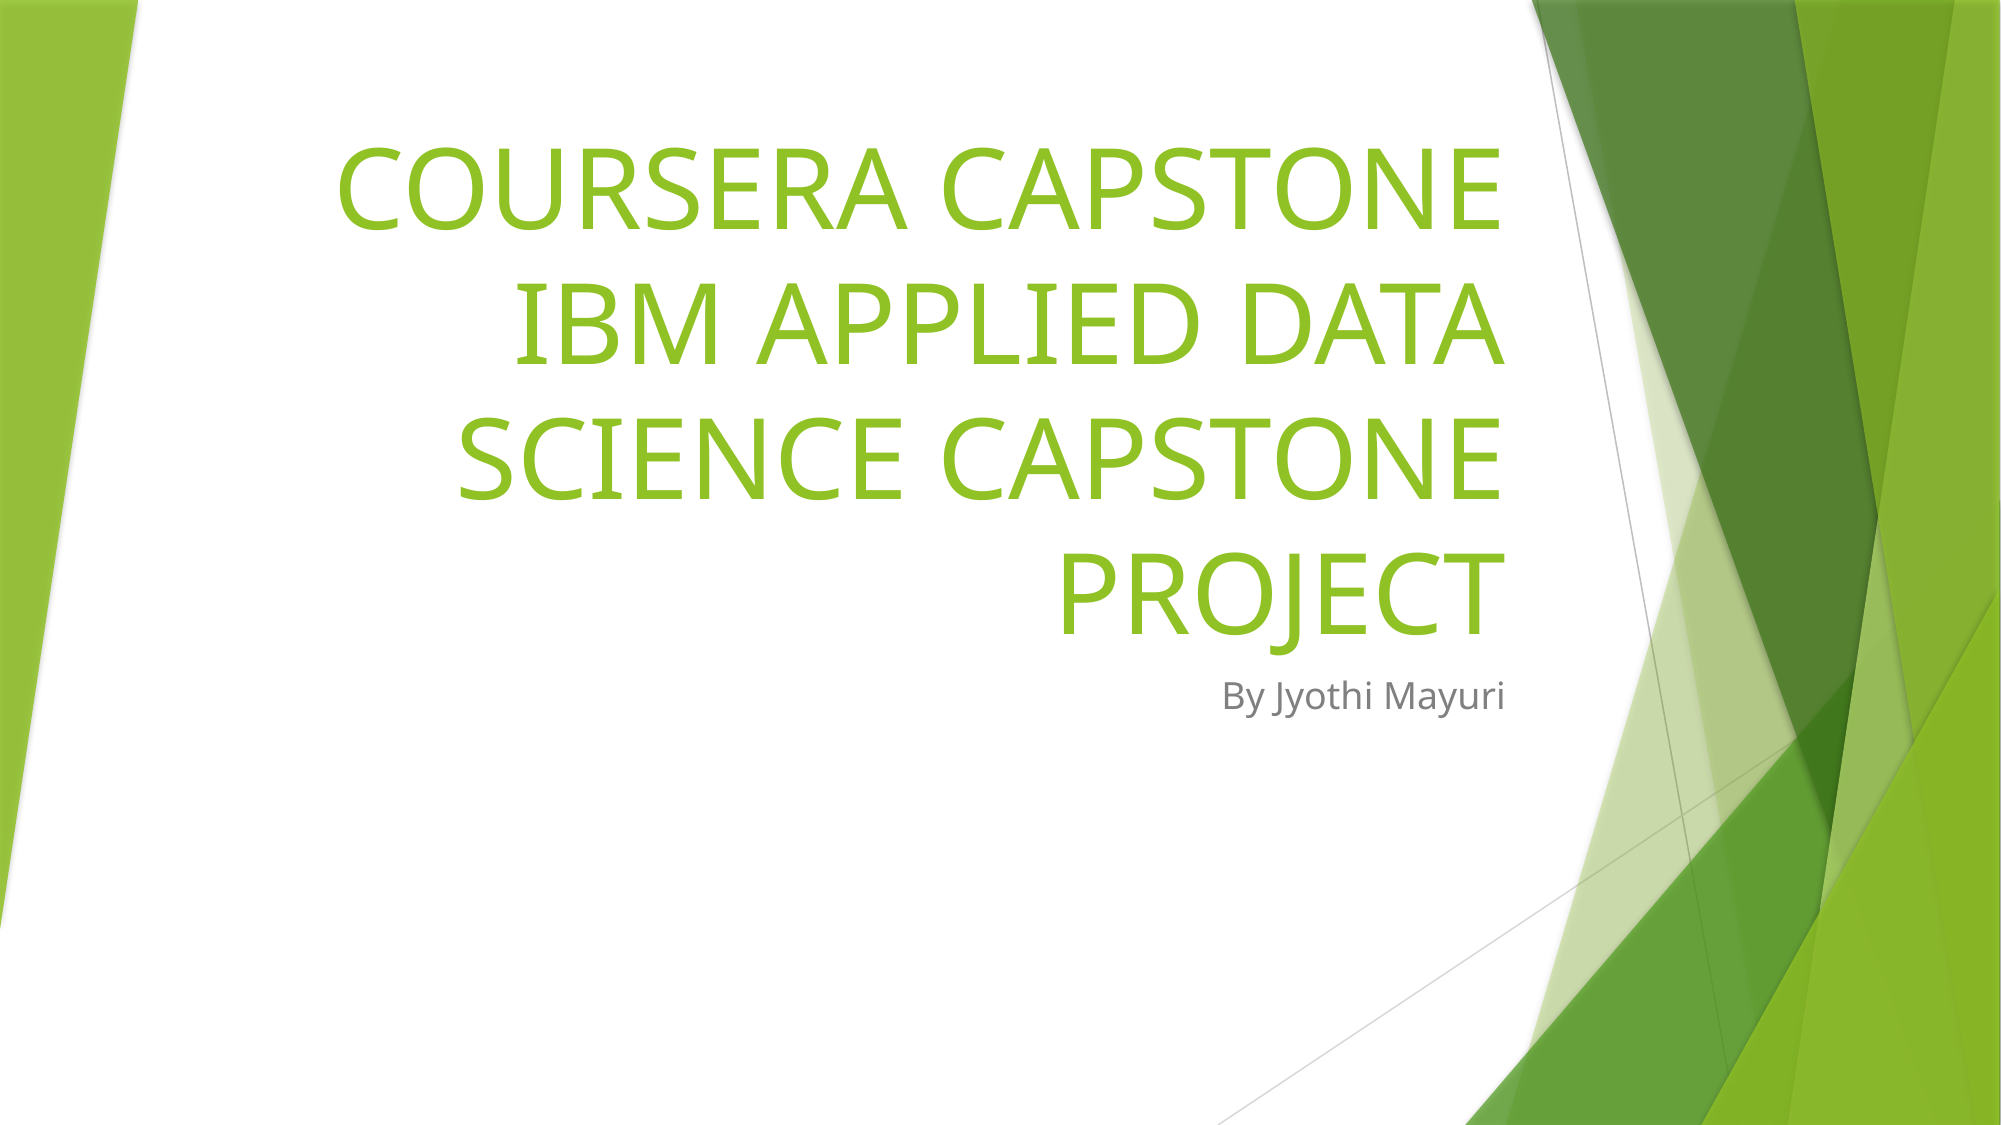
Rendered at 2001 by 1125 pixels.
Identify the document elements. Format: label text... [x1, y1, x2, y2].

subtitle By Jyothi Mayuri [247, 664, 1522, 845]
title COURSERA CAPSTONE IBM APPLIED DATA SCIENCE CAPSTONE PROJECT [247, 108, 1522, 664]
